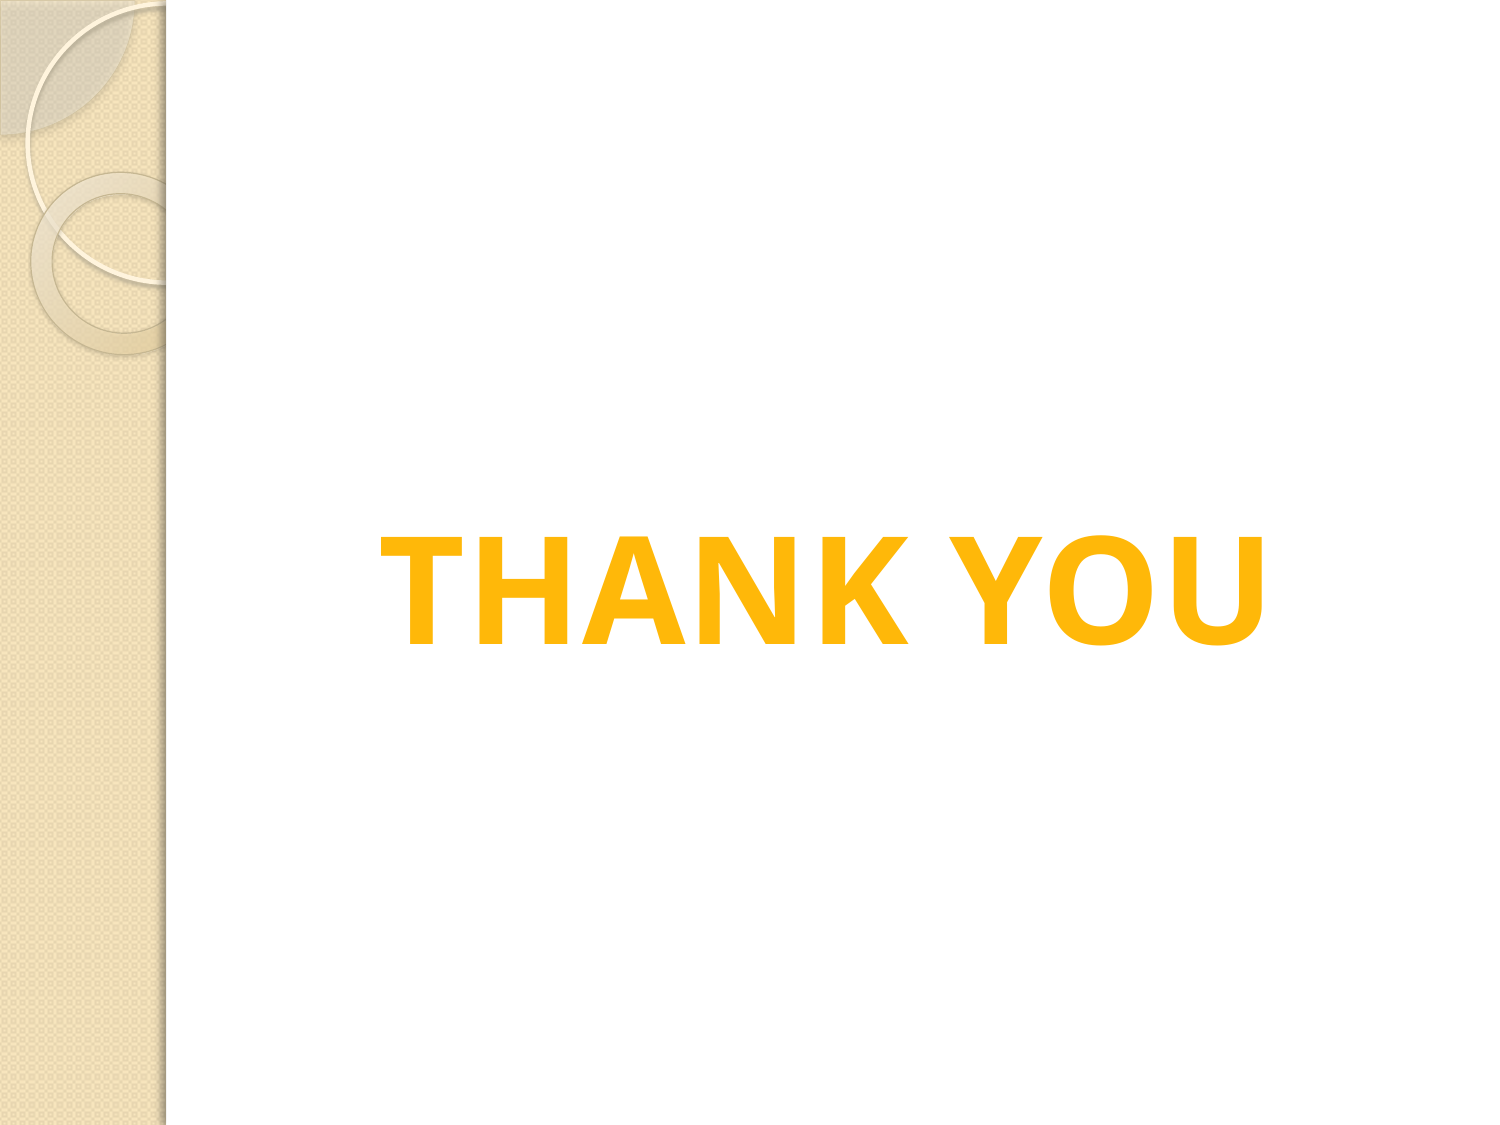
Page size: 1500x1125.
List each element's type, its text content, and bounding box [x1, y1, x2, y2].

text_box THANK YOU [363, 486, 1292, 682]
